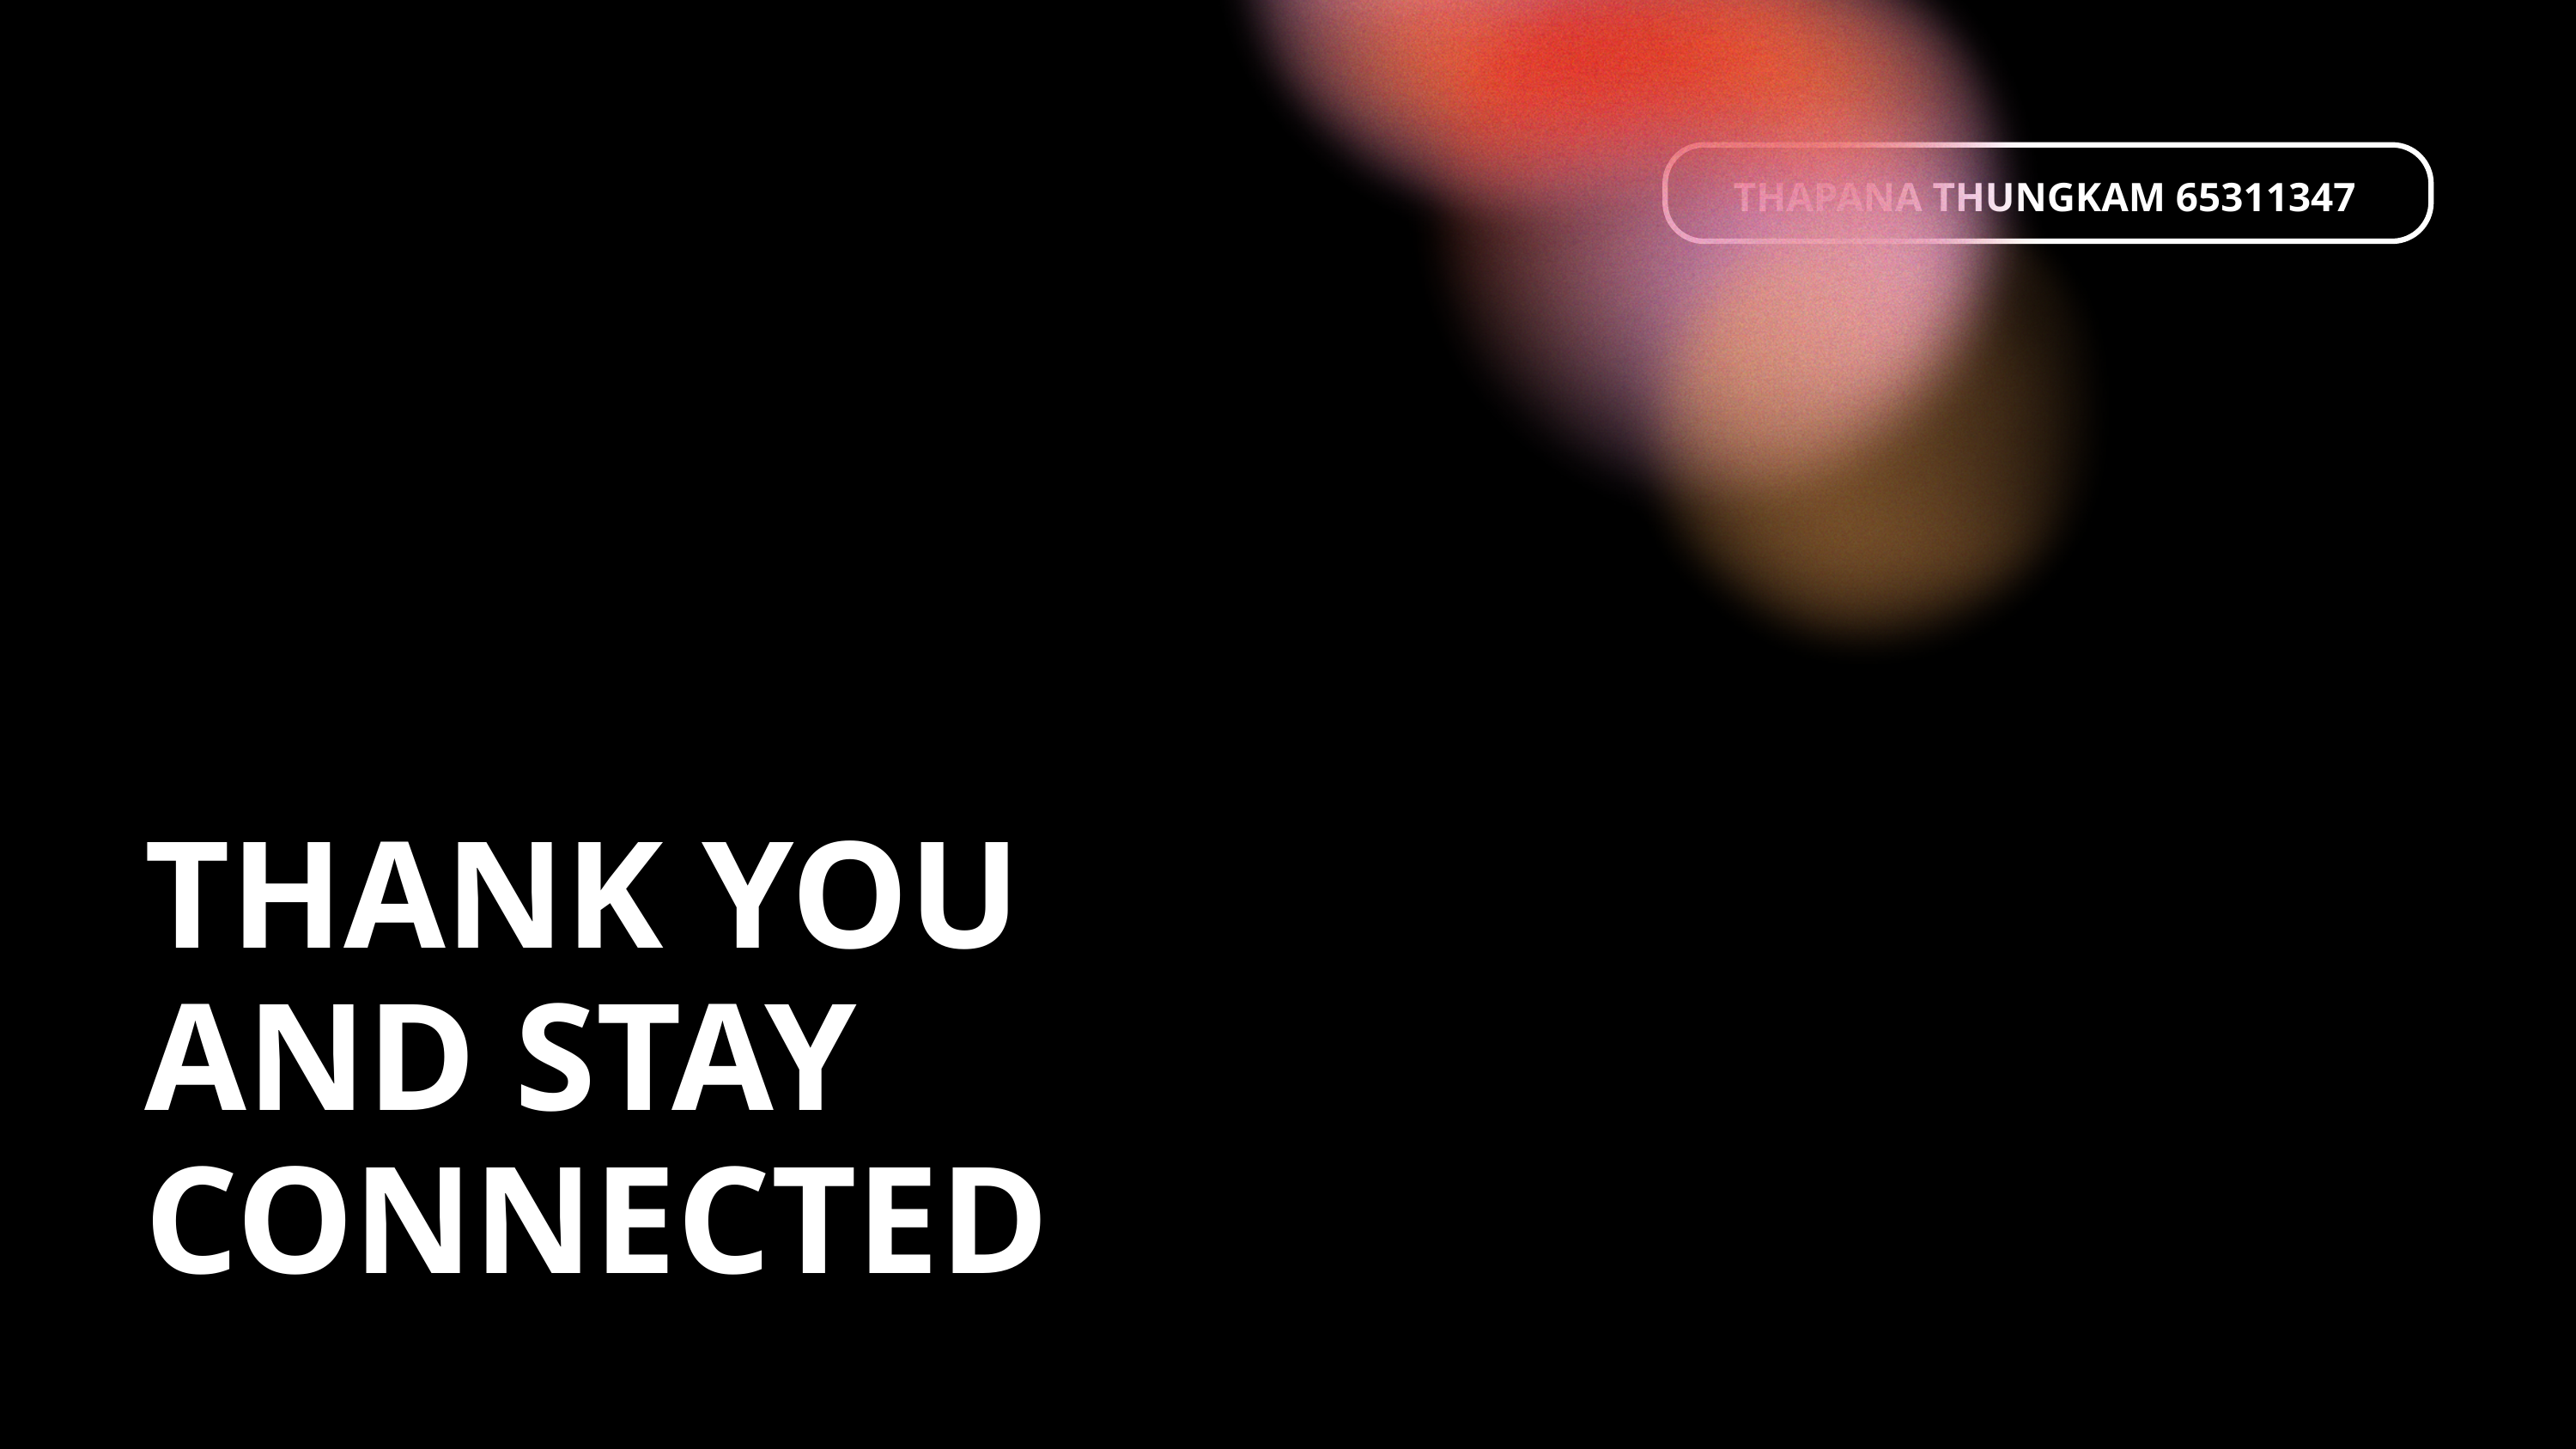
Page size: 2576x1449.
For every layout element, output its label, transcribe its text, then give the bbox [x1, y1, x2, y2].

text_box [1153, 0, 2119, 673]
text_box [1664, 144, 2432, 242]
text_box THANK YOU AND STAY CONNECTED [144, 815, 1210, 1303]
